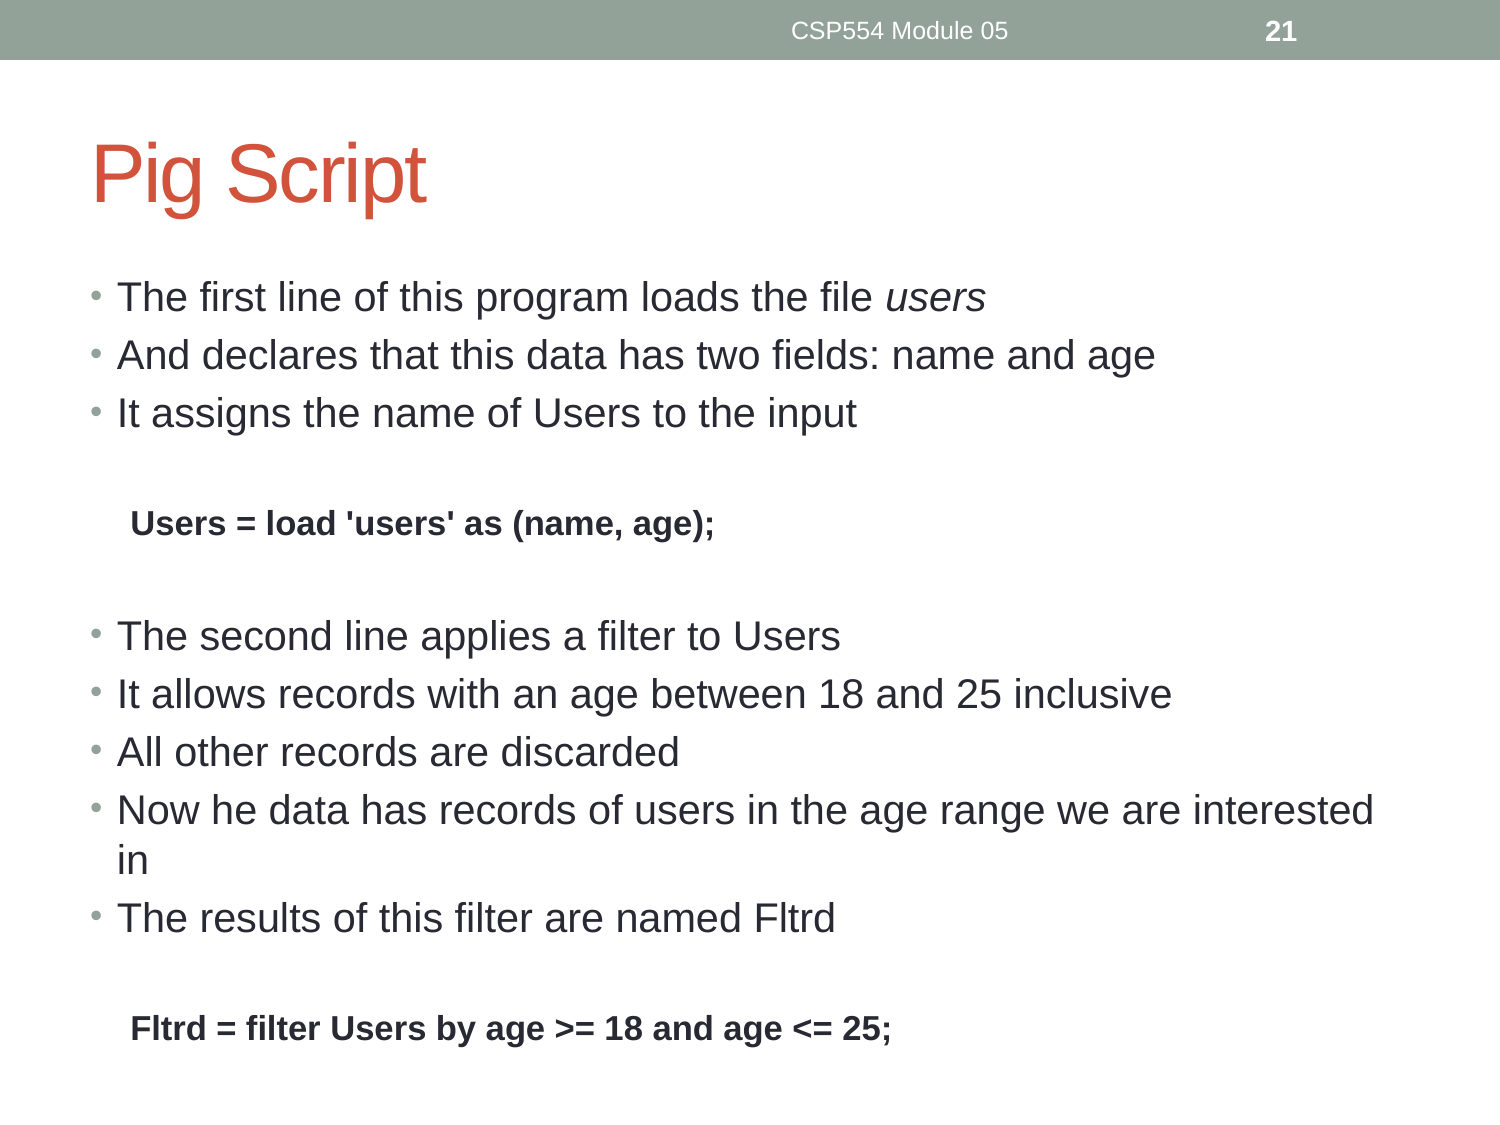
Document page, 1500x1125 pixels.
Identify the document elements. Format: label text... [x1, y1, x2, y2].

title Pig Script [75, 87, 1425, 250]
slide_number 21 [1250, 3, 1425, 57]
footer CSP554 Module 05 [562, 3, 1238, 57]
list The first line of this program loads the file users And declares that this data has two fields: name and age It assigns the name of Users to the input Users = load 'users' as (name, age); The second line applies a filter to Users It allows records with an age between 18 and 25 inclusive All other records are discarded Now he data has records of users in the age range we are interested in The results of this filter are named Fltrd Fltrd = filter Users by age >= 18 and age <= 25; [75, 262, 1425, 1063]
